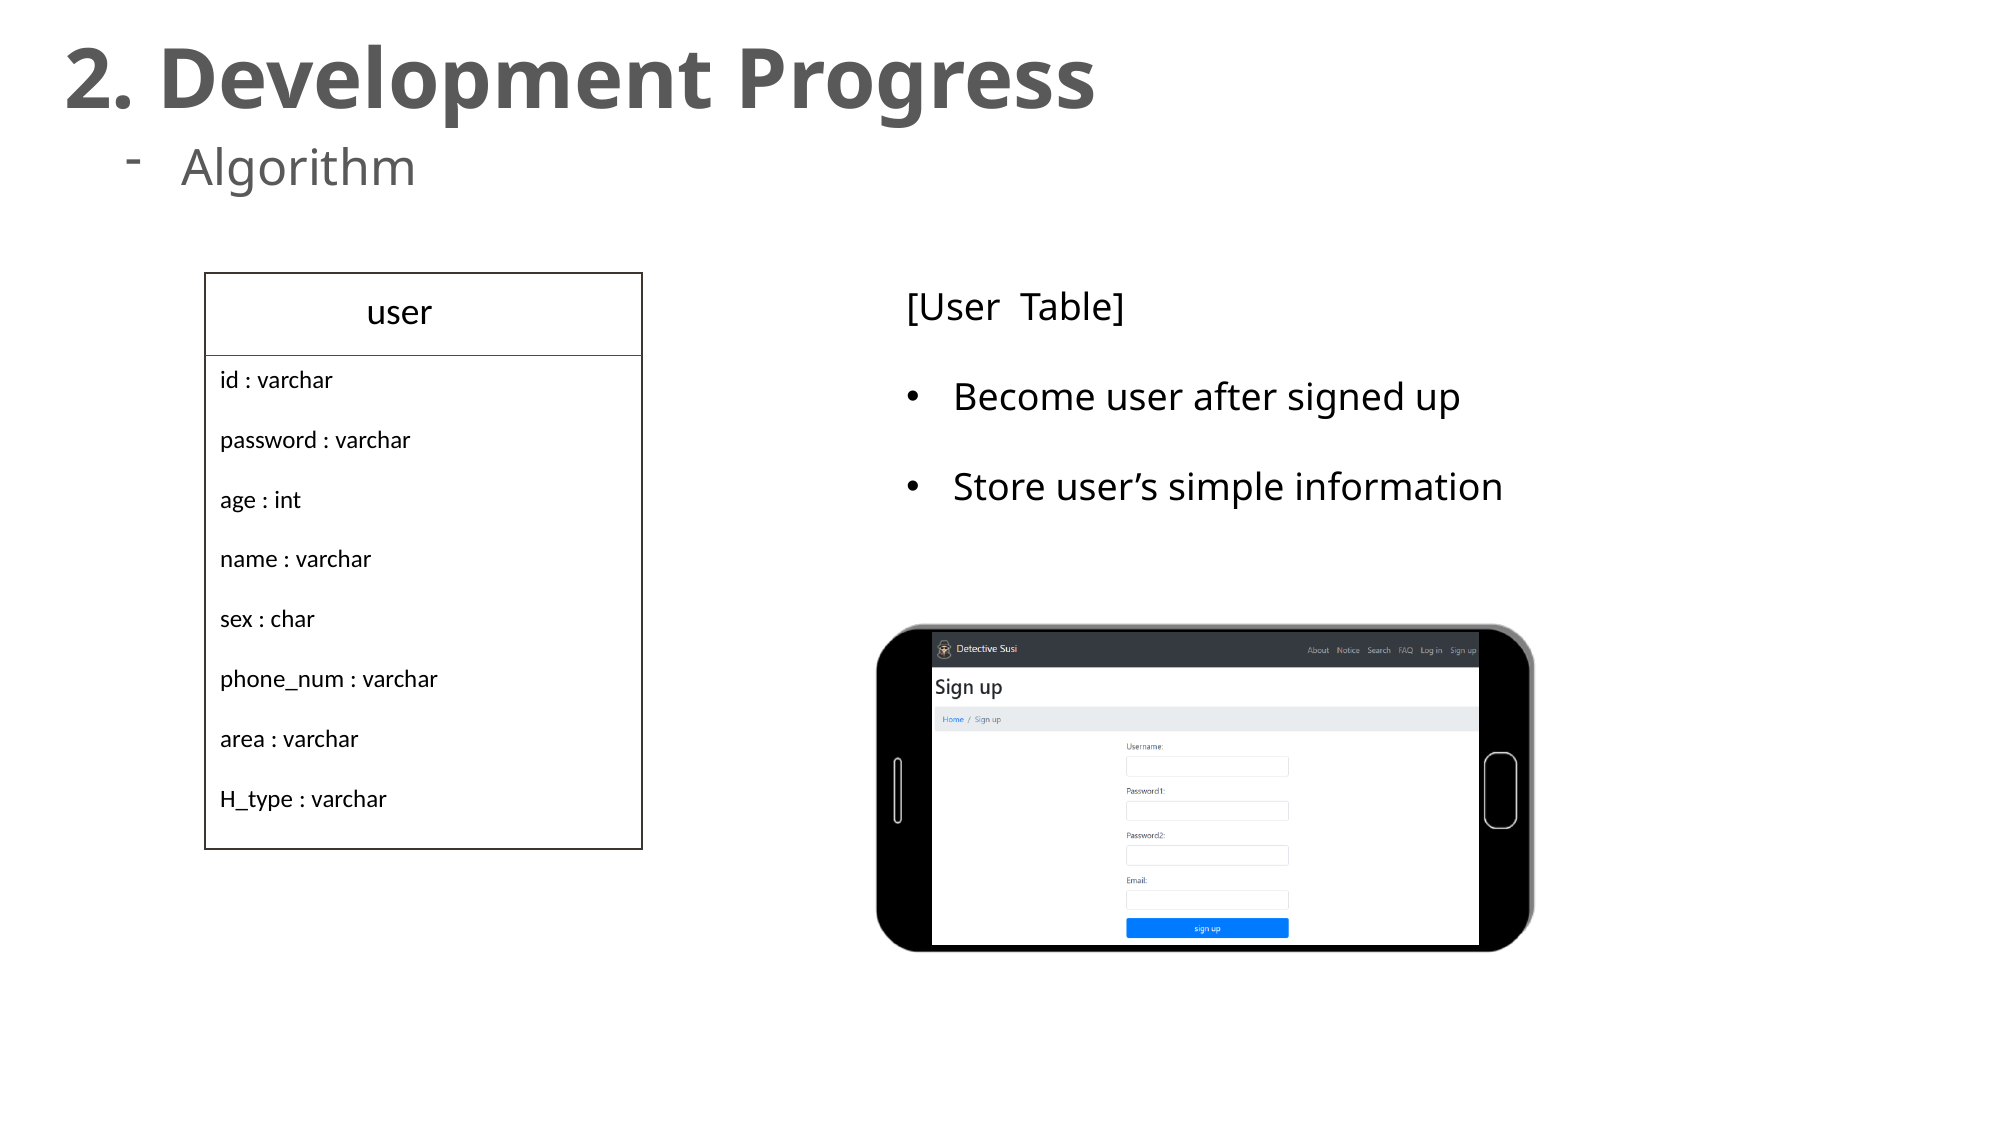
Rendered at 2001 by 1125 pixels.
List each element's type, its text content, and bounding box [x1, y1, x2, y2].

picture [835, 422, 1569, 1125]
text_box [User Table] Become user after signed up Store user’s simple information [891, 275, 1520, 531]
text_box [204, 272, 643, 850]
text_box 2. Development Progress [49, 17, 1178, 133]
text_box Algorithm [110, 127, 2000, 203]
text_box user [351, 279, 448, 340]
text_box id : varchar password : varchar age : int name : varchar sex : char phone_num : varchar area : varchar H_type : varchar [205, 357, 454, 820]
